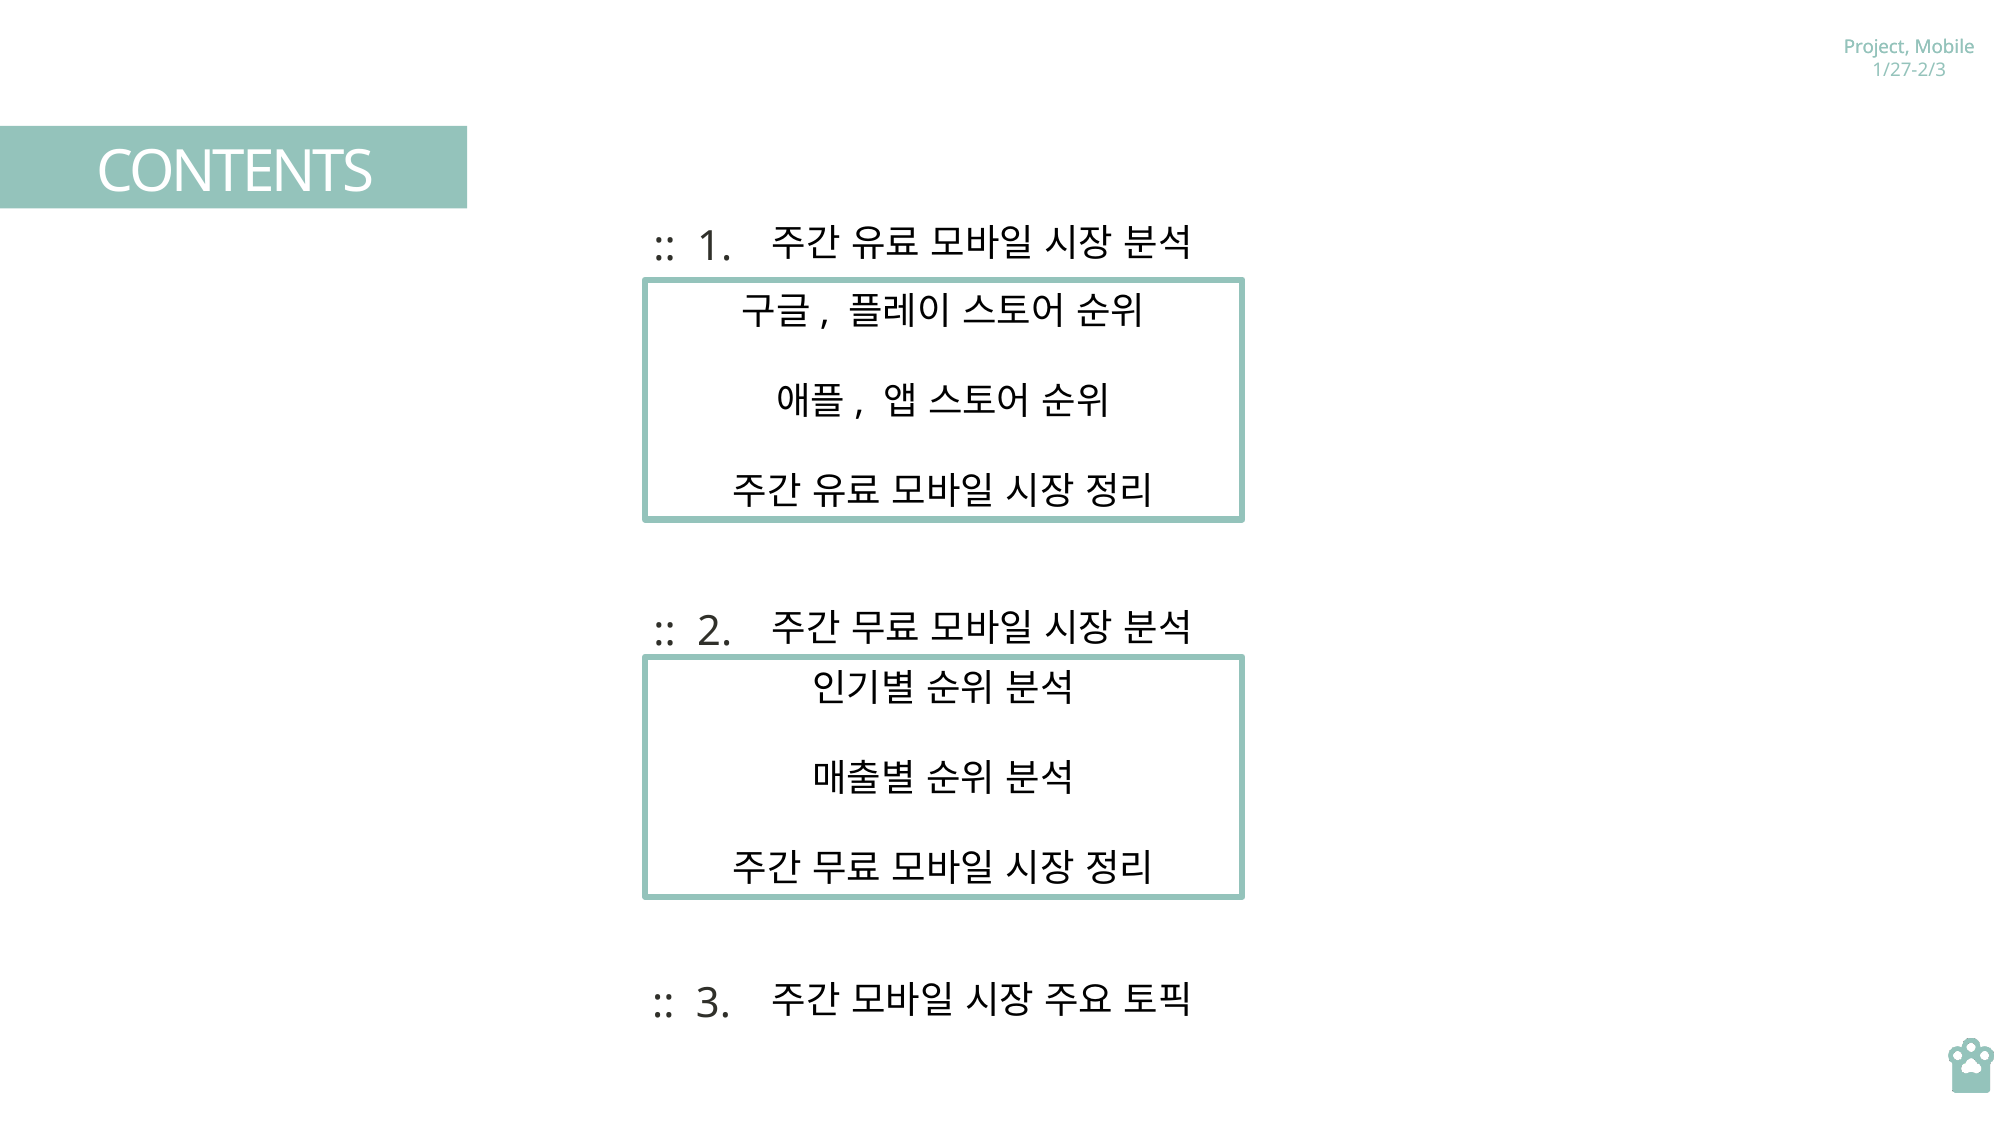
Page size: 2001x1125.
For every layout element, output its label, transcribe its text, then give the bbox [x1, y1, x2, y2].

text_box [0, 125, 468, 212]
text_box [627, 968, 1243, 1075]
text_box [627, 211, 1243, 523]
picture [1936, 1034, 2001, 1105]
text_box Project, Mobile [1823, 27, 1995, 65]
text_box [627, 596, 1291, 900]
